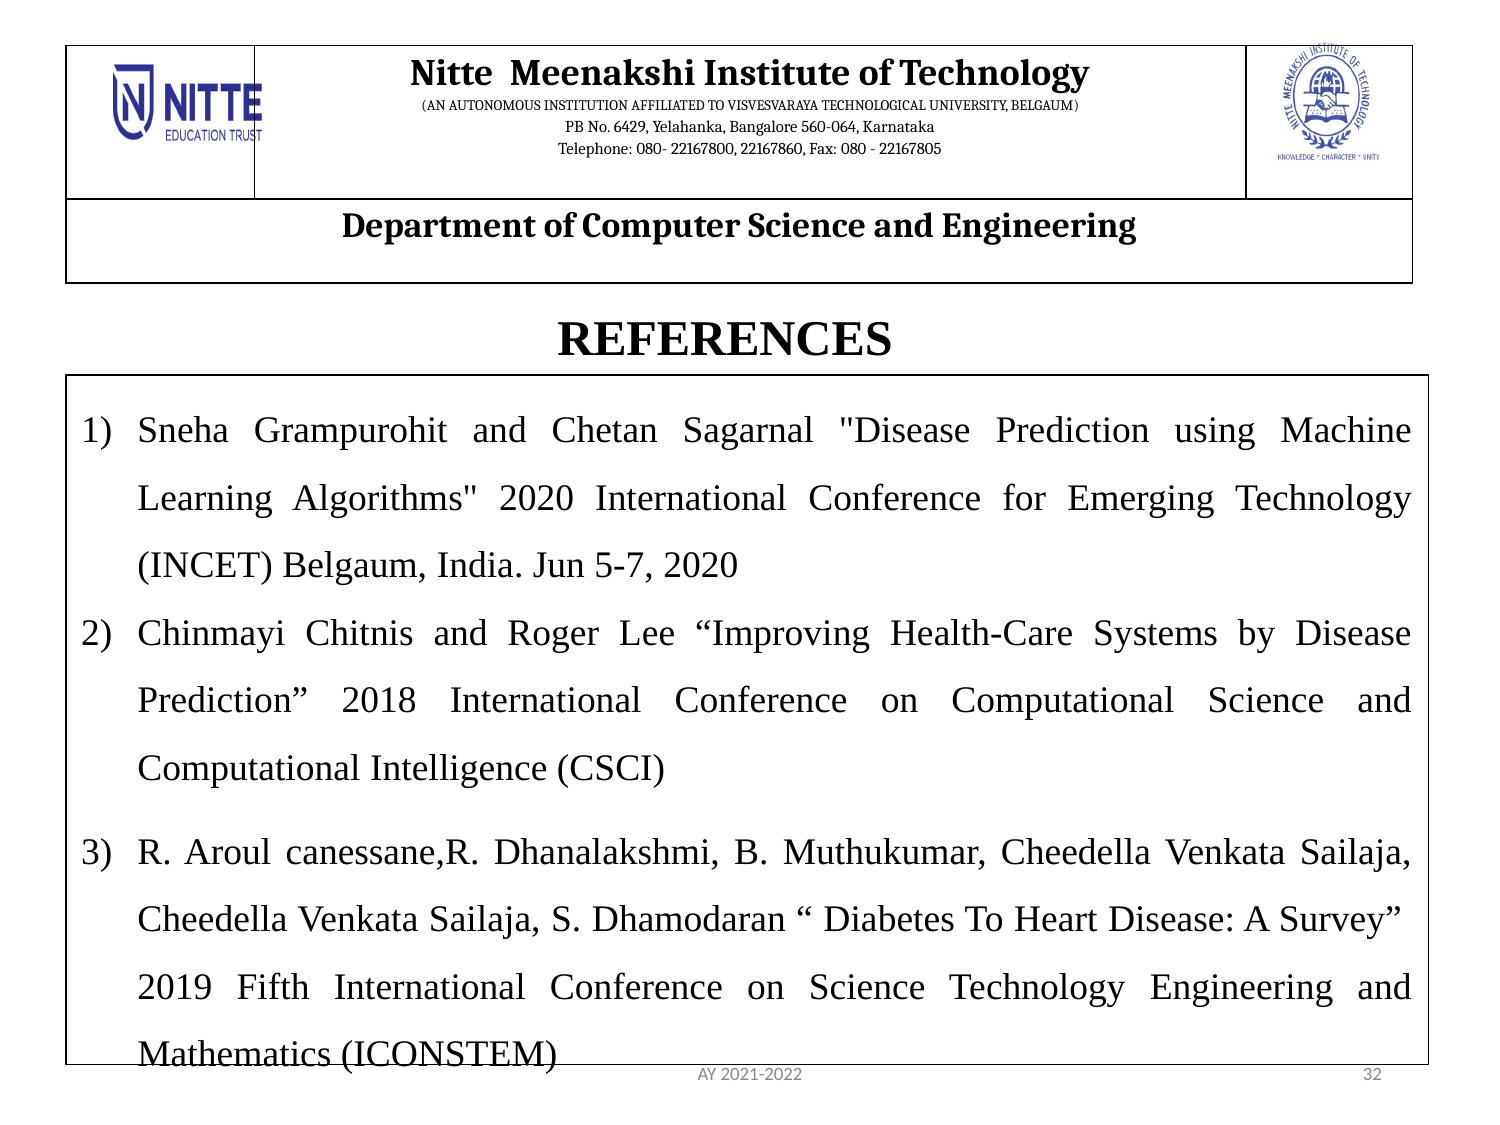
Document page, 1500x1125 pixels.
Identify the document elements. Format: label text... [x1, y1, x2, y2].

picture [1274, 37, 1381, 165]
table_header Nitte Meenakshi Institute of Technology (AN AUTONOMOUS INSTITUTION AFFILIATED TO VISVESVARAYA TECHNOLOGICAL UNIVERSITY, BELGAUM) PB No. 6429, Yelahanka, Bangalore 560-064, Karnataka Telephone: 080- 22167800, 22167860, Fax: 080 - 22167805 [255, 46, 1245, 198]
table_cell Department of Computer Science and Engineering [67, 200, 1412, 282]
table_header [1247, 46, 1412, 198]
footer AY 2021-2022 [496, 1042, 1004, 1103]
picture [112, 60, 263, 142]
title REFERENCES [262, 299, 1188, 375]
list Sneha Grampurohit and Chetan Sagarnal "Disease Prediction using Machine Learning Algorithms" 2020 International Conference for Emerging Technology (INCET) Belgaum, India. Jun 5-7, 2020 Chinmayi Chitnis and Roger Lee “Improving Health-Care Systems by Disease Prediction” 2018 International Conference on Computational Science and Computational Intelligence (CSCI) R. Aroul canessane,R. Dhanalakshmi, B. Muthukumar, Cheedella Venkata Sailaja, Cheedella Venkata Sailaja, S. Dhamodaran “ Diabetes To Heart Disease: A Survey” 2019 Fifth International Conference on Science Technology Engineering and Mathematics (ICONSTEM) [66, 375, 1429, 1065]
slide_number 32 [1059, 1042, 1397, 1103]
table_header [67, 46, 254, 198]
